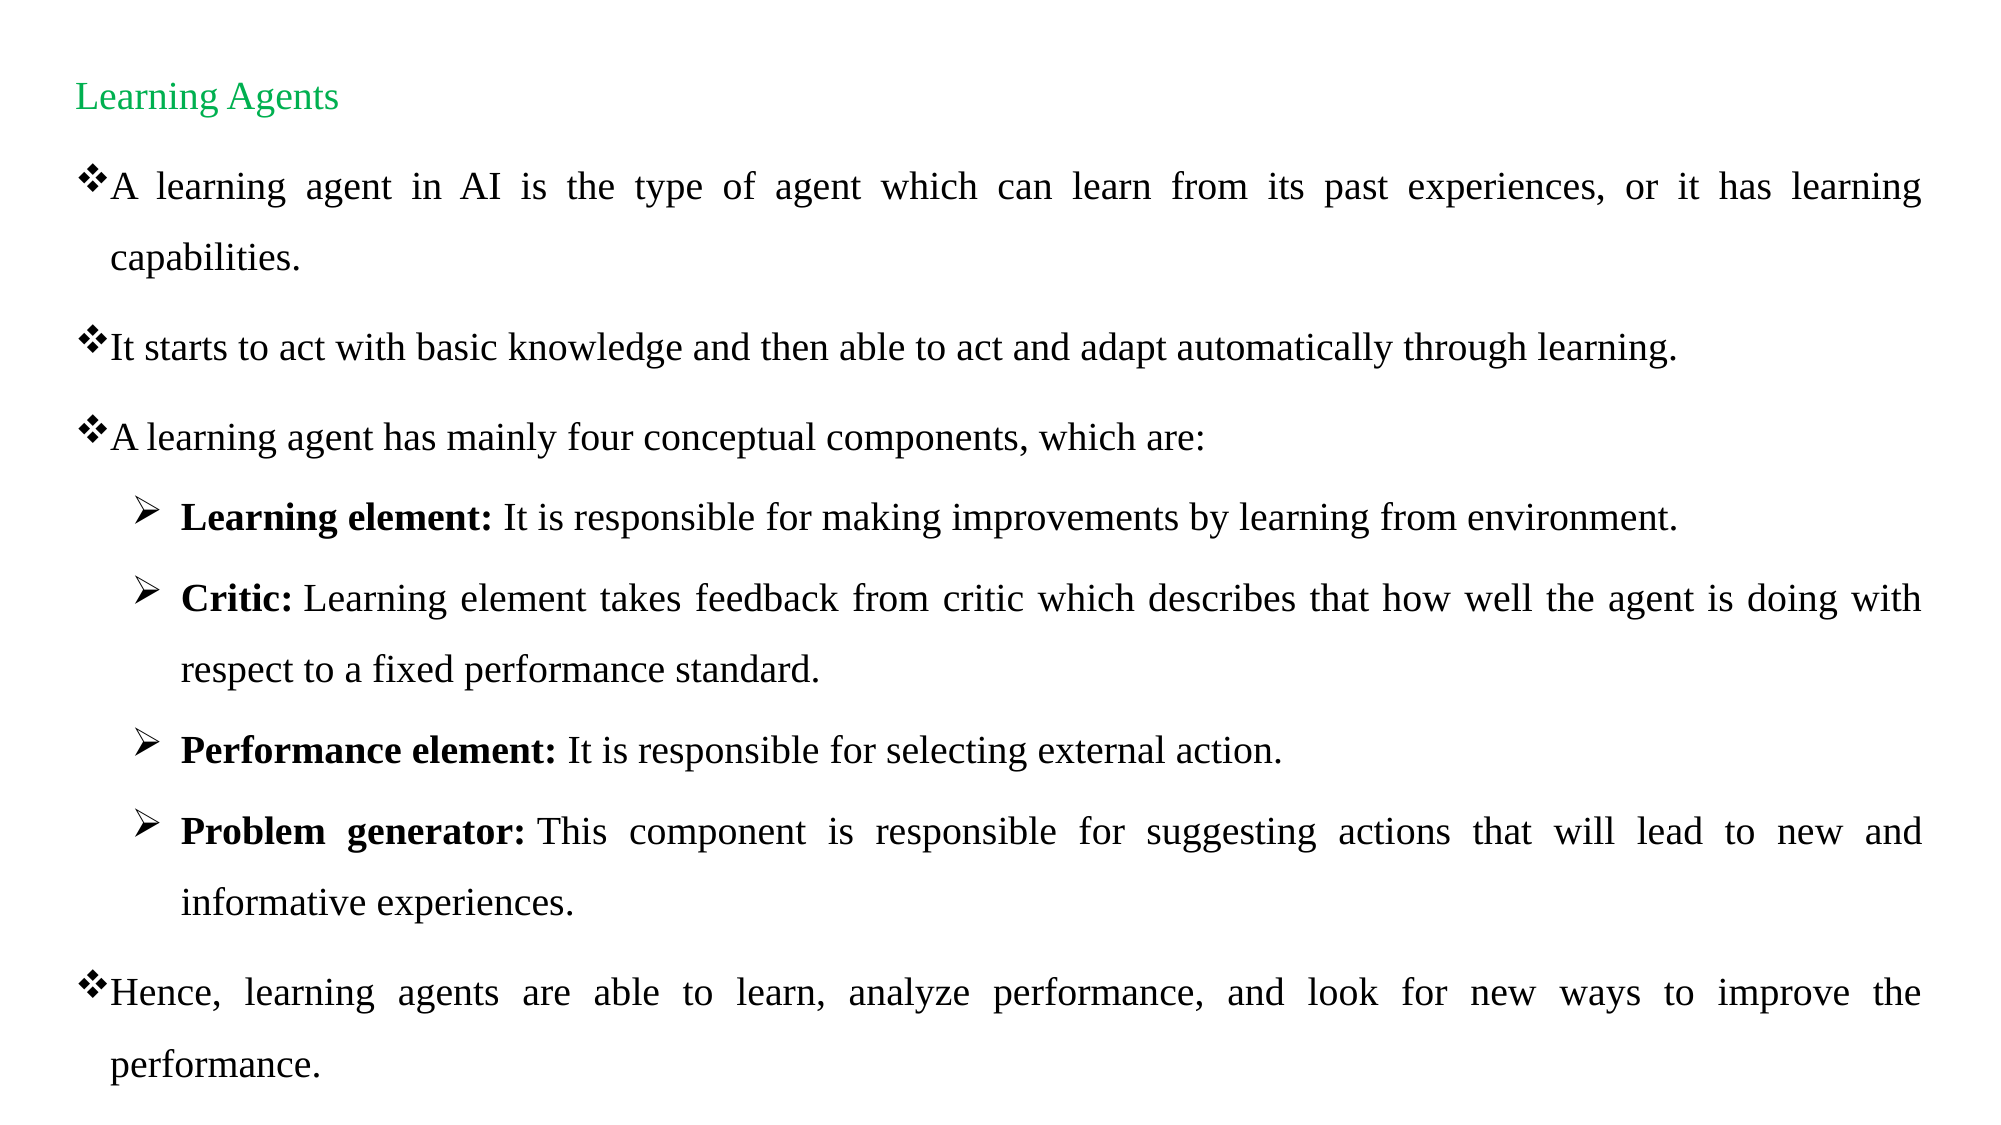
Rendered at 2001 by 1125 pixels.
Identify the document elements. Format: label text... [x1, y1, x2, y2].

list Learning Agents A learning agent in AI is the type of agent which can learn from its past experiences, or it has learning capabilities. It starts to act with basic knowledge and then able to act and adapt automatically through learning. A learning agent has mainly four conceptual components, which are: Learning element: It is responsible for making improvements by learning from environment. Critic: Learning element takes feedback from critic which describes that how well the agent is doing with respect to a fixed performance standard. Performance element: It is responsible for selecting external action. Problem generator: This component is responsible for suggesting actions that will lead to new and informative experiences. Hence, learning agents are able to learn, analyze performance, and look for new ways to improve the performance. [60, 62, 1940, 1097]
